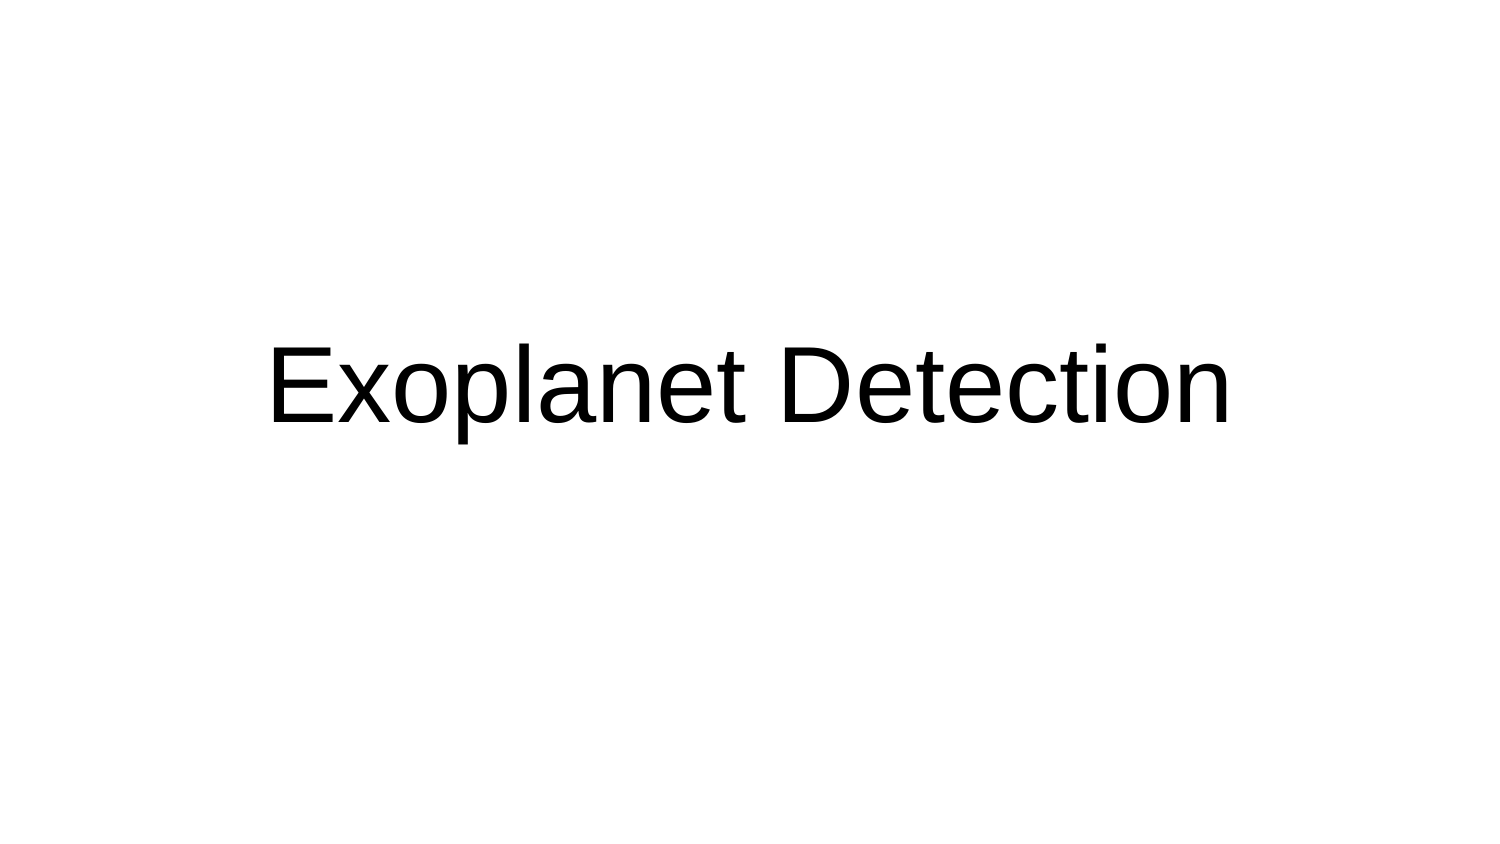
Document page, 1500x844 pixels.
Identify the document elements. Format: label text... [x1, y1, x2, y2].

title Exoplanet Detection [51, 122, 1449, 459]
